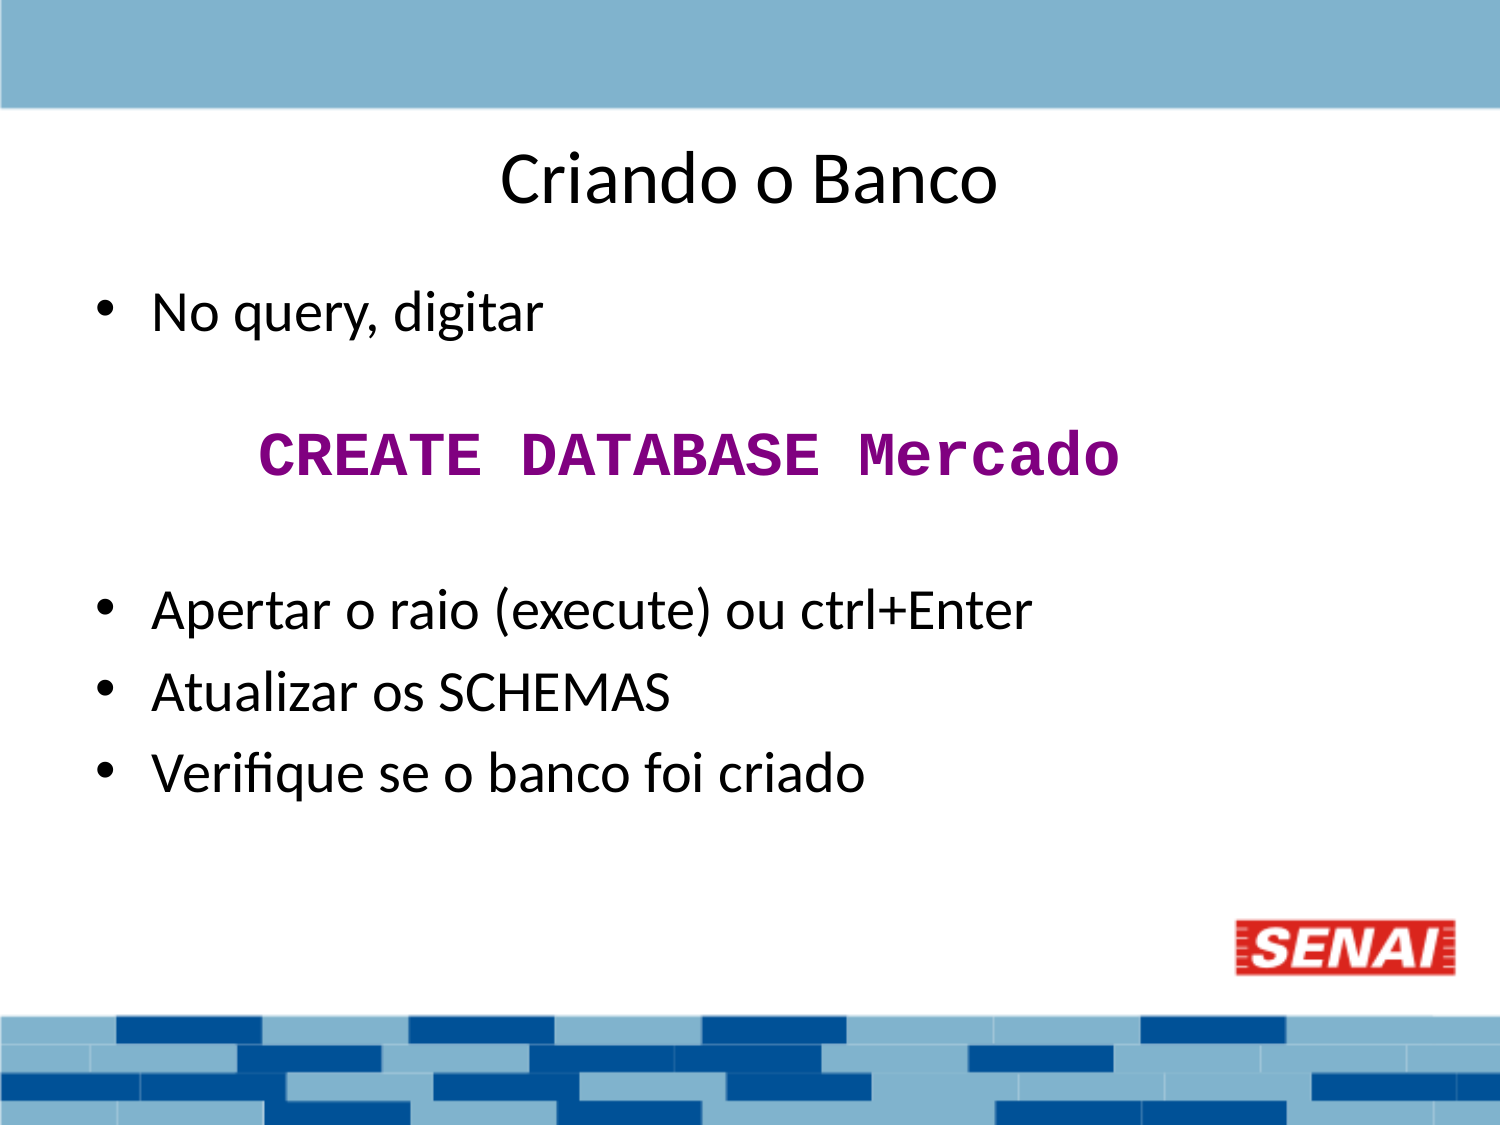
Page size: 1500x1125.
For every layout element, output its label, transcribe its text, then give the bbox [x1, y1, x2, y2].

picture [0, 0, 1500, 1125]
title Criando o Banco [75, 79, 1425, 268]
list No query, digitar CREATE DATABASE Mercado Apertar o raio (execute) ou ctrl+Enter Atualizar os SCHEMAS Verifique se o banco foi criado [80, 278, 1431, 953]
